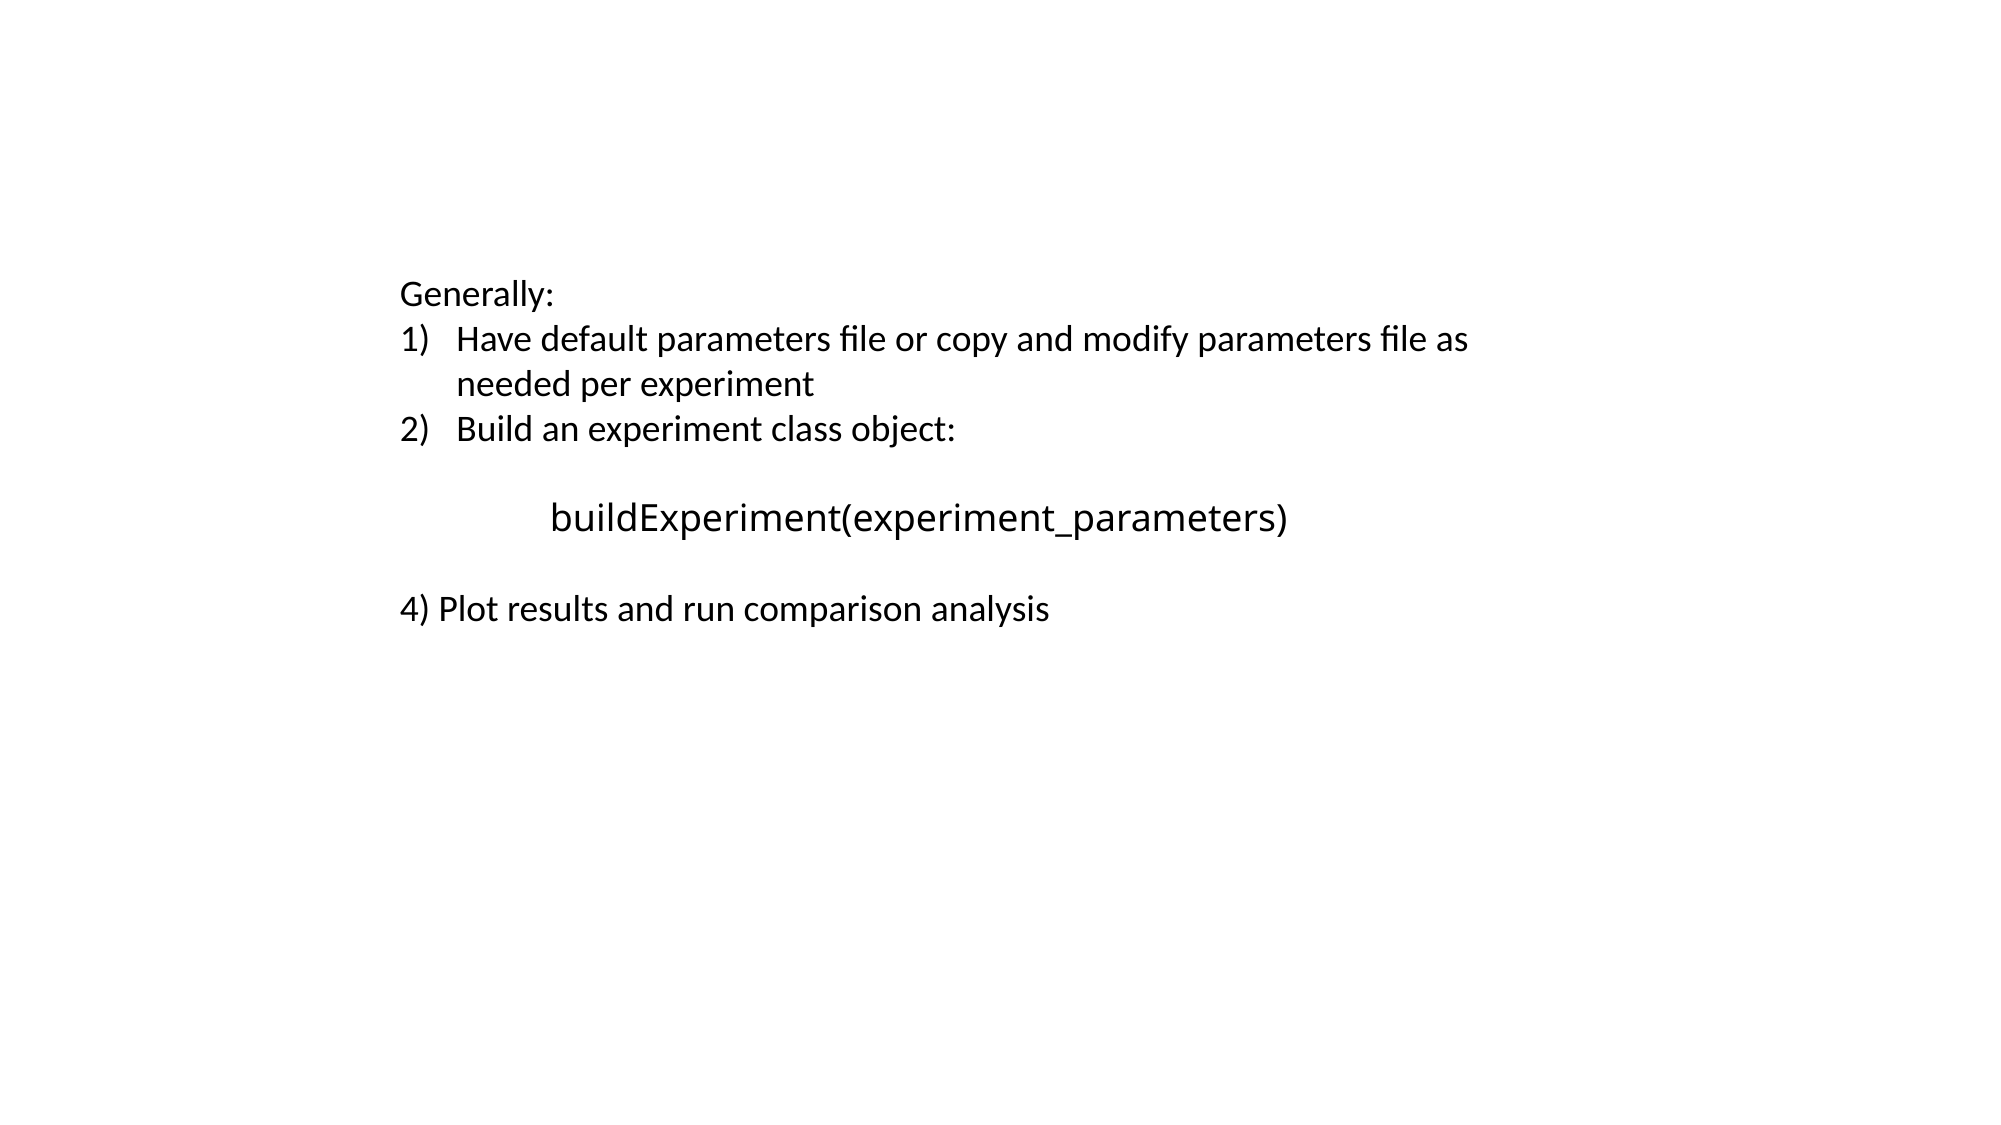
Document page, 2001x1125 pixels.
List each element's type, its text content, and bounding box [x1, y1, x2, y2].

text_box Generally: Have default parameters file or copy and modify parameters file as needed per experiment Build an experiment class object: buildExperiment(experiment_parameters) 4) Plot results and run comparison analysis [385, 261, 1500, 727]
